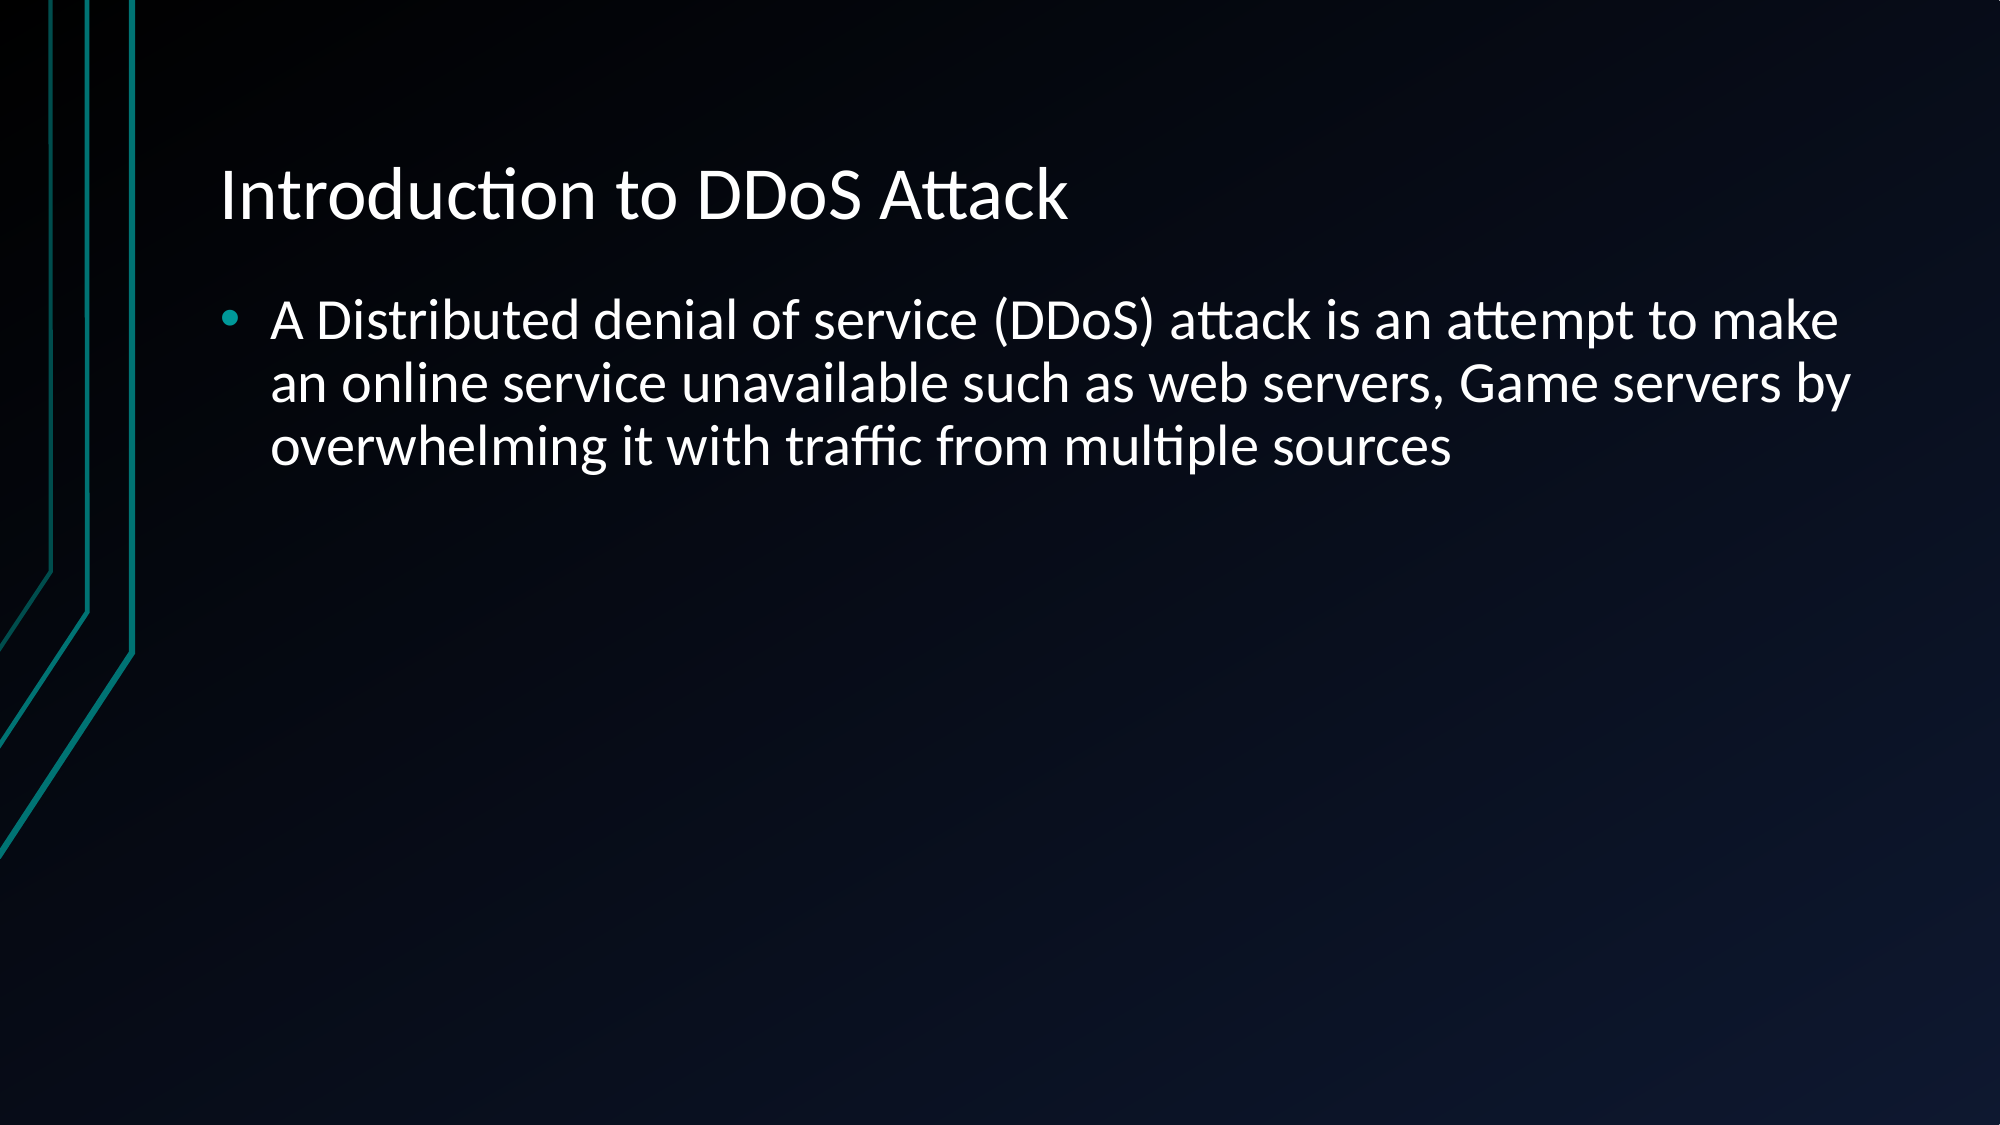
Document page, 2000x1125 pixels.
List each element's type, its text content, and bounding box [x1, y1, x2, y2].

title Introduction to DDoS Attack [199, 45, 1900, 246]
list A Distributed denial of service (DDoS) attack is an attempt to make an online service unavailable such as web servers, Game servers by overwhelming it with traffic from multiple sources [199, 279, 1900, 1012]
